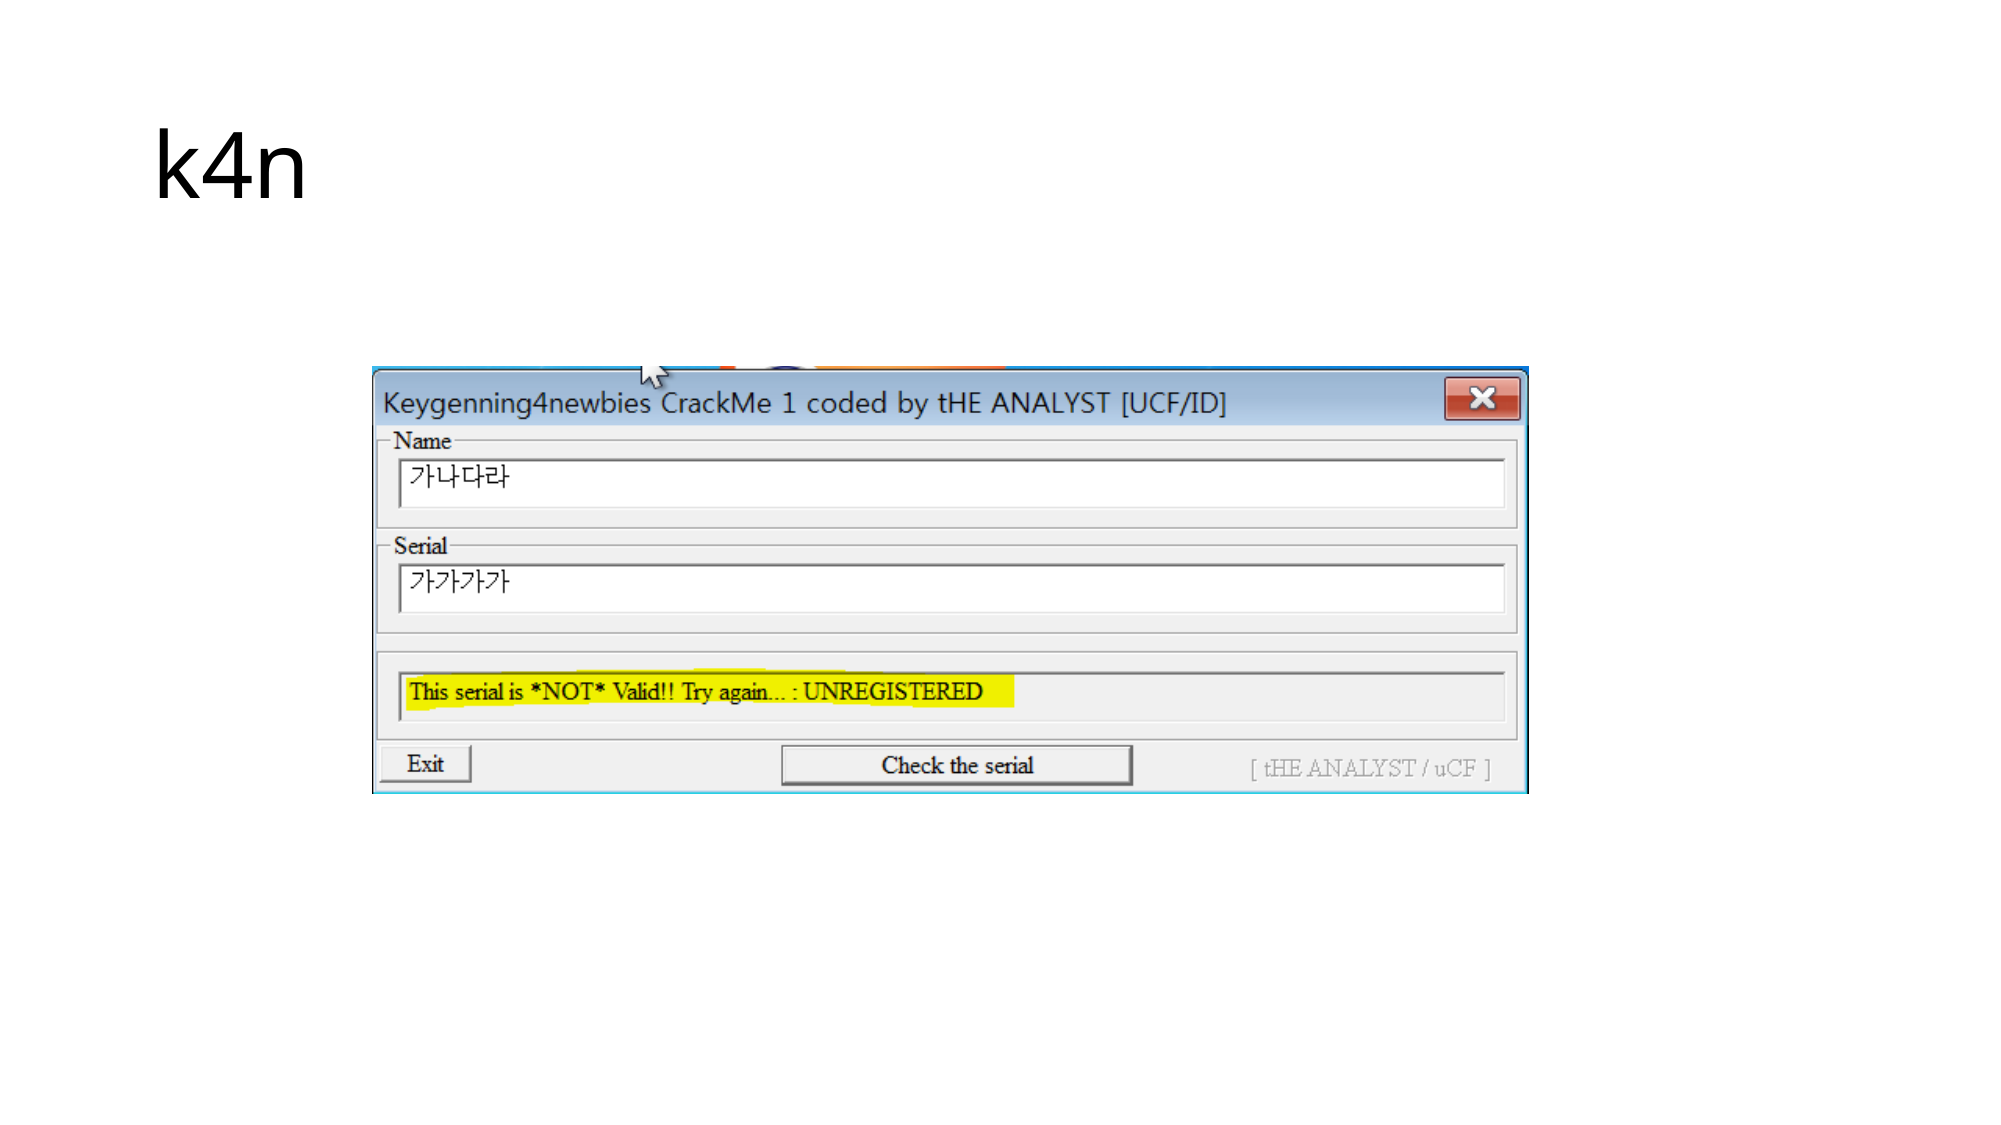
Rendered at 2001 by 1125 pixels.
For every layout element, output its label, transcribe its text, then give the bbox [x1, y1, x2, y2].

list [372, 366, 1529, 794]
title k4n [137, 59, 1863, 278]
